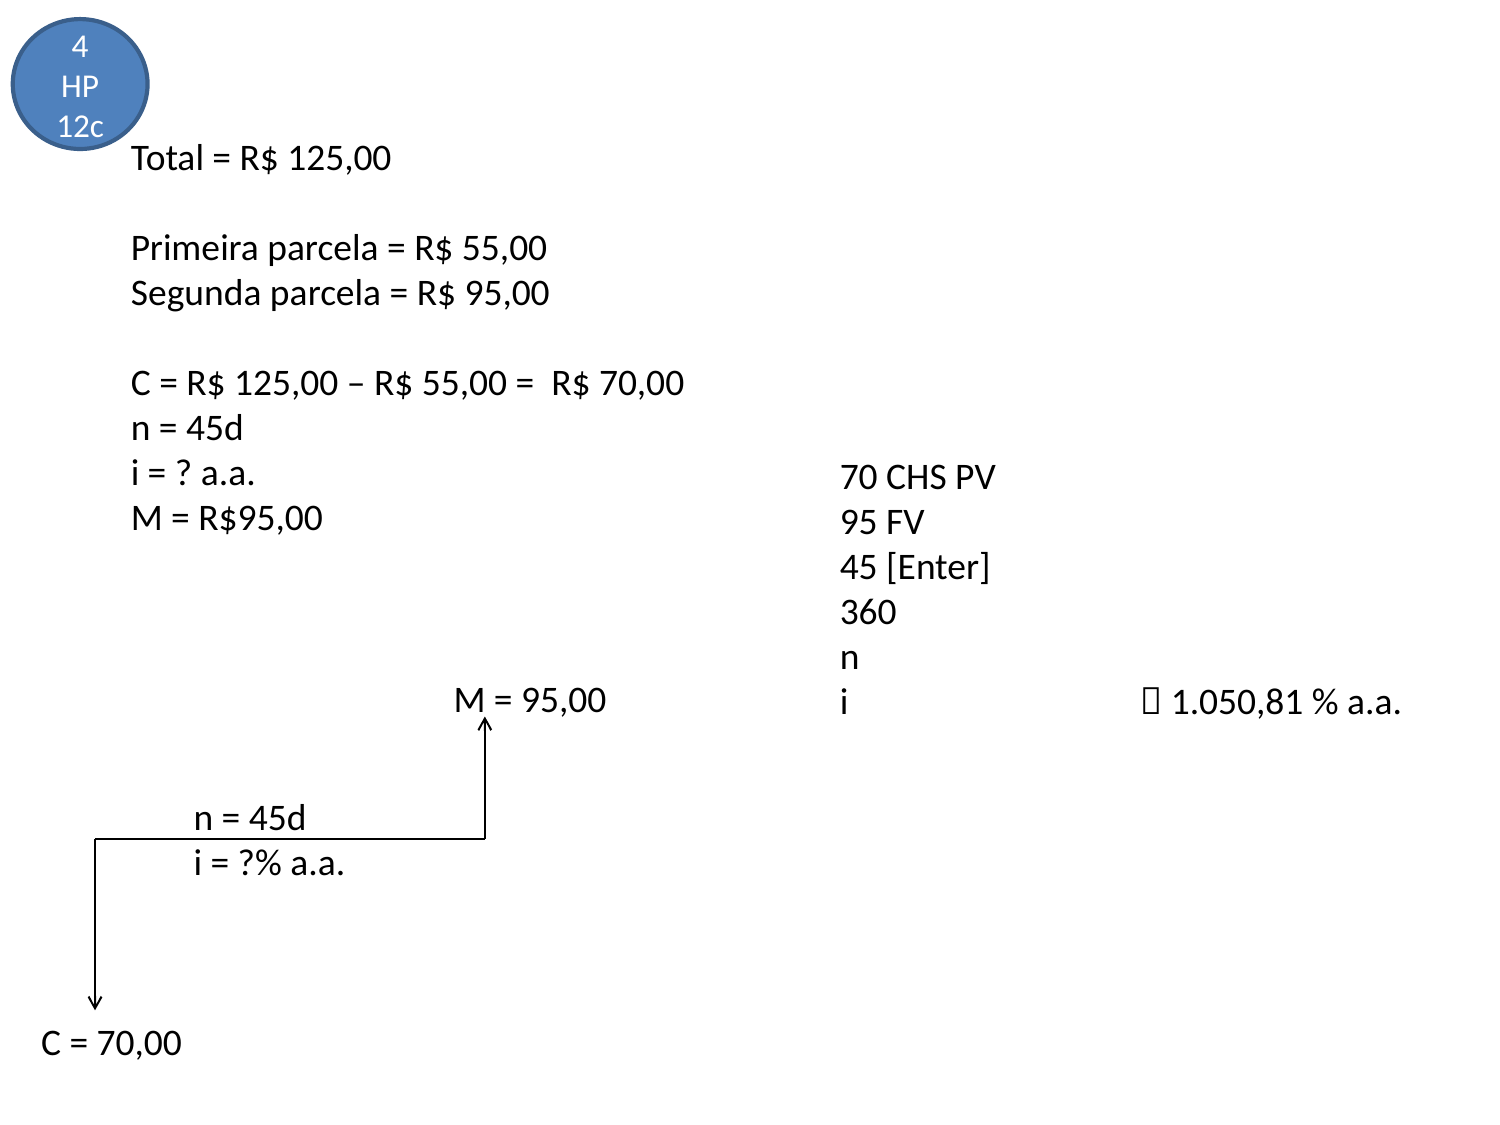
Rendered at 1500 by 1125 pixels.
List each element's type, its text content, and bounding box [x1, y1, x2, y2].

text_box 4 HP 12c [10, 16, 150, 152]
text_box Total = R$ 125,00 Primeira parcela = R$ 55,00 Segunda parcela = R$ 95,00 C = R$ 125,00 – R$ 55,00 = R$ 70,00 n = 45d i = ? a.a. M = R$95,00 [115, 125, 700, 591]
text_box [24, 667, 624, 1072]
